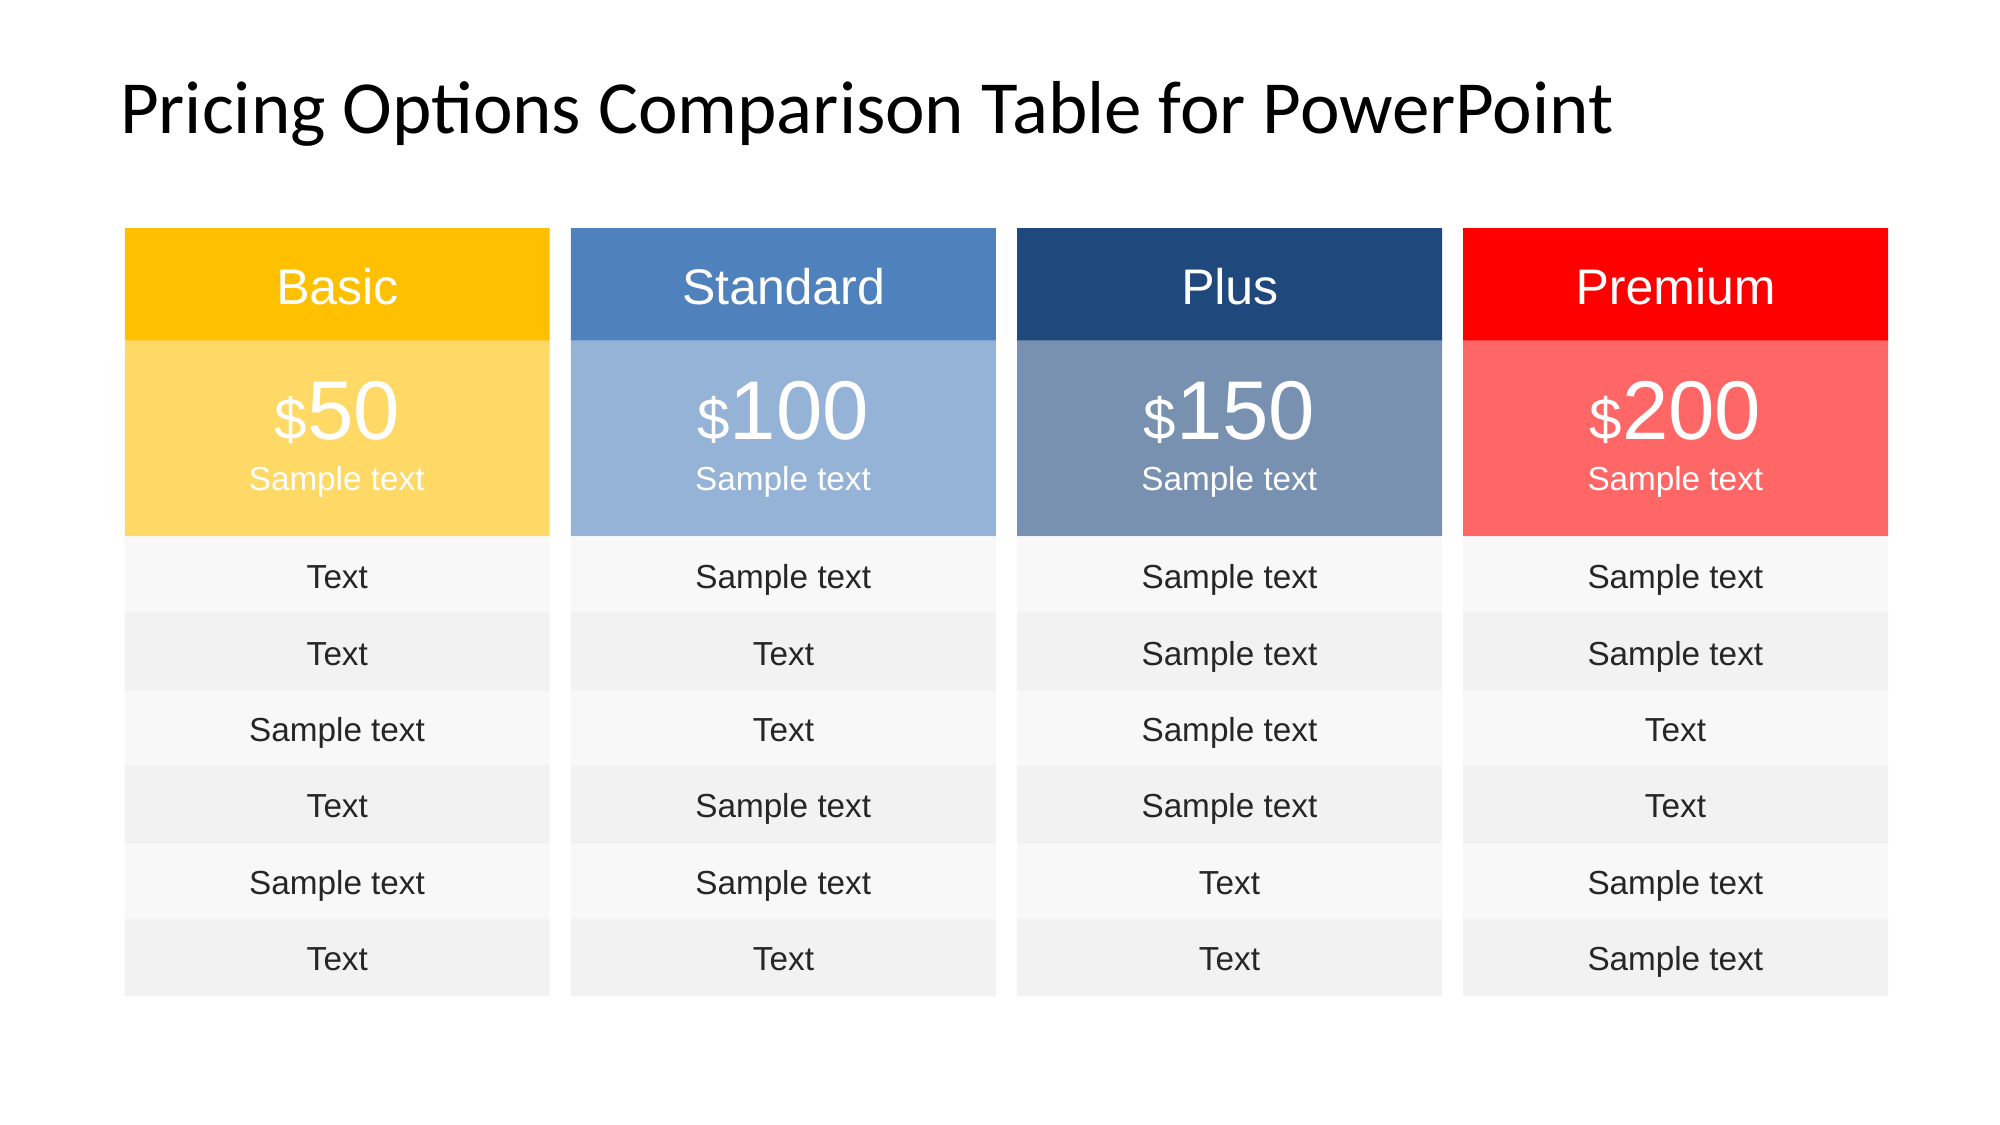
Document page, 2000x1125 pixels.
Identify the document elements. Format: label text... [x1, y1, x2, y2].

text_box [124, 227, 1889, 997]
title Pricing Options Comparison Table for PowerPoint [99, 45, 1900, 162]
